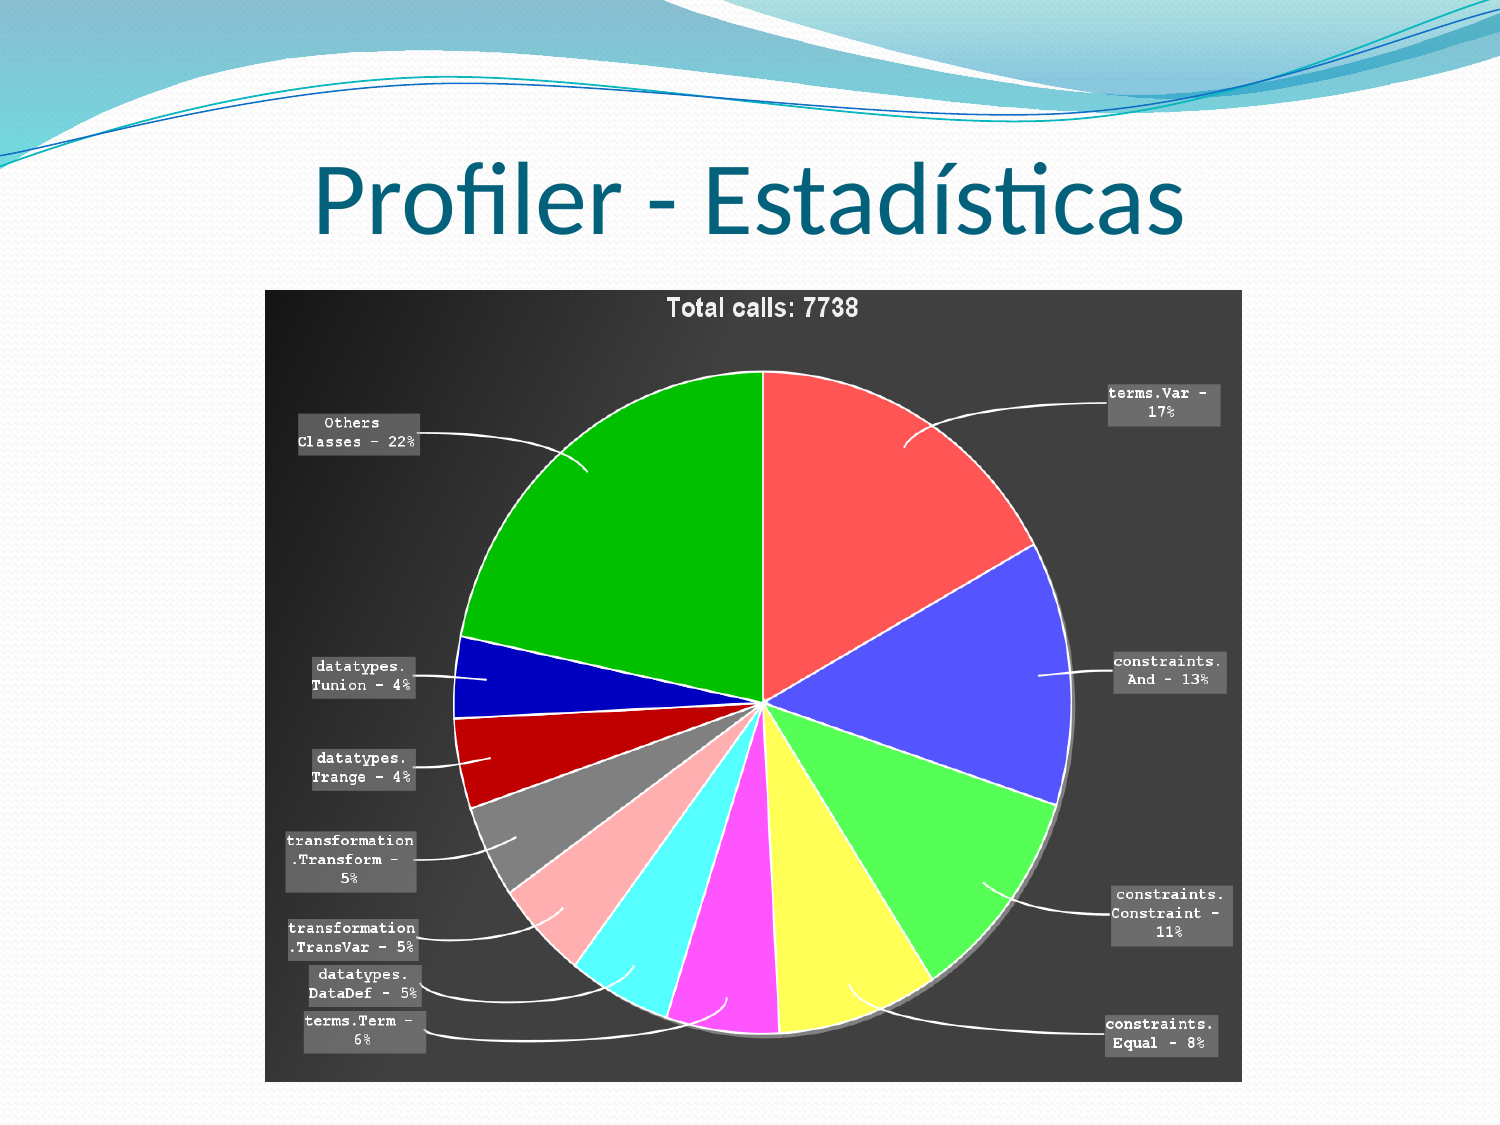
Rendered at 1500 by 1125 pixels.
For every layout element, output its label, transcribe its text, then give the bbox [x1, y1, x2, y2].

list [265, 290, 1242, 1082]
title Profiler - Estadísticas [75, 115, 1425, 256]
